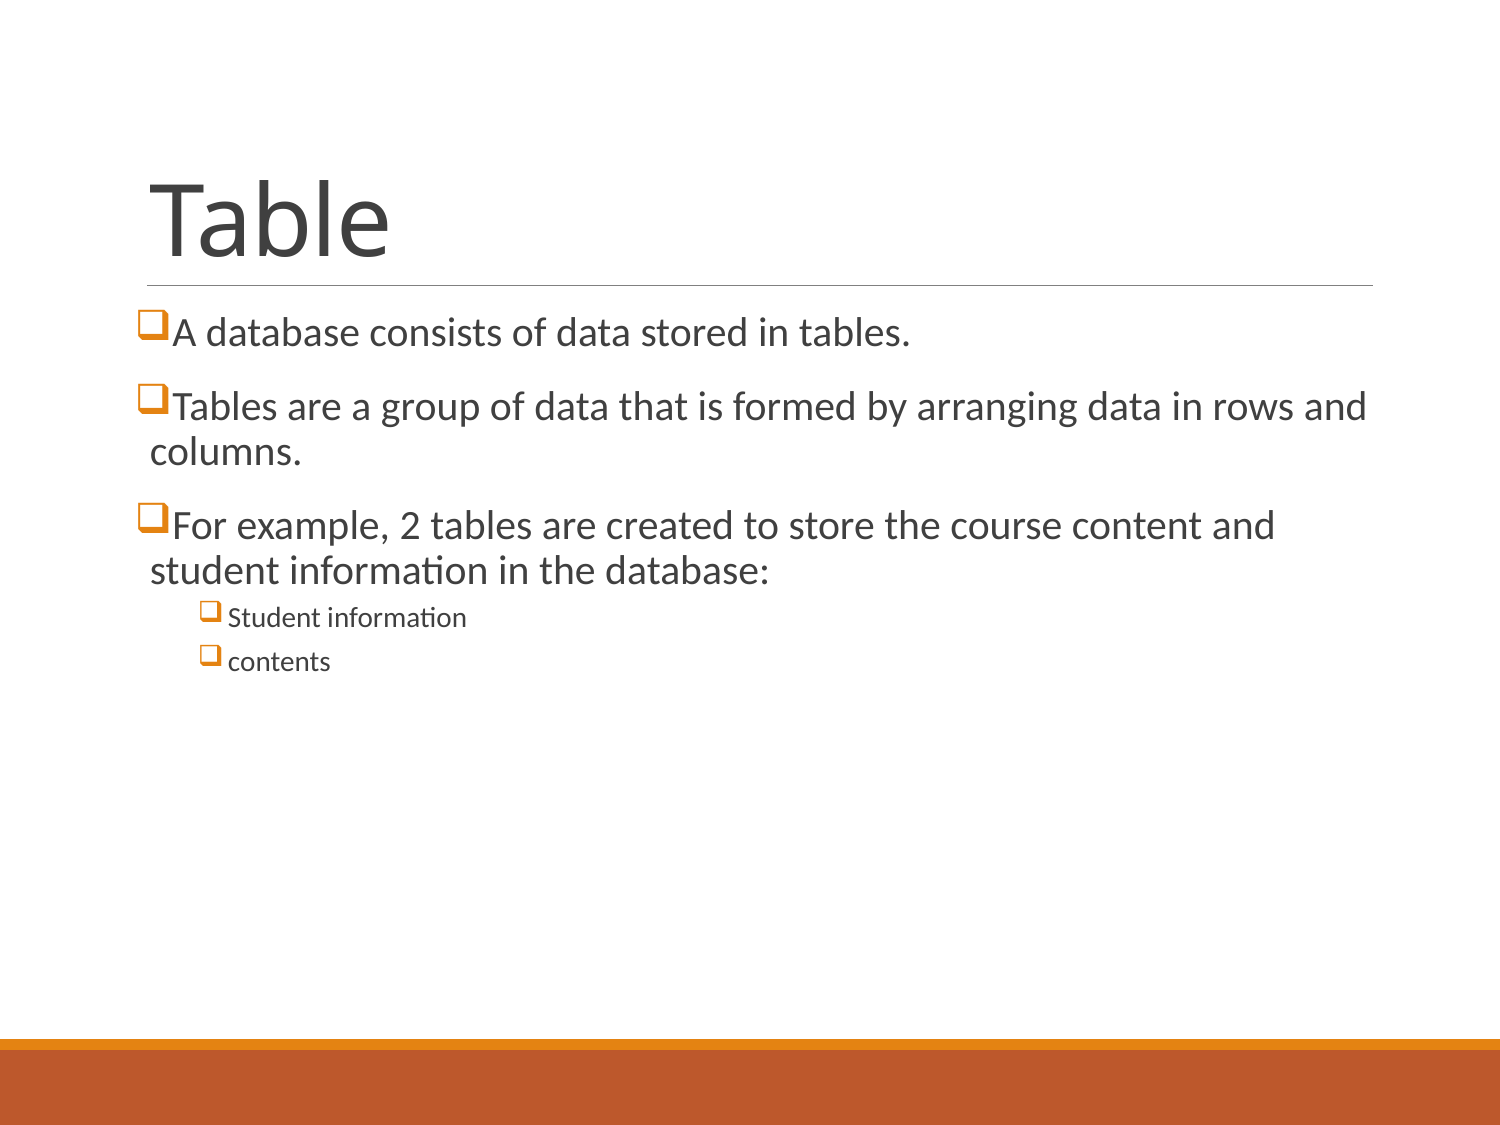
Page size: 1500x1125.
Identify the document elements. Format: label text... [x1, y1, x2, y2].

list A database consists of data stored in tables. Tables are a group of data that is formed by arranging data in rows and columns. For example, 2 tables are created to store the course content and student information in the database: Student information contents [134, 302, 1373, 963]
title Table [134, 47, 1373, 285]
